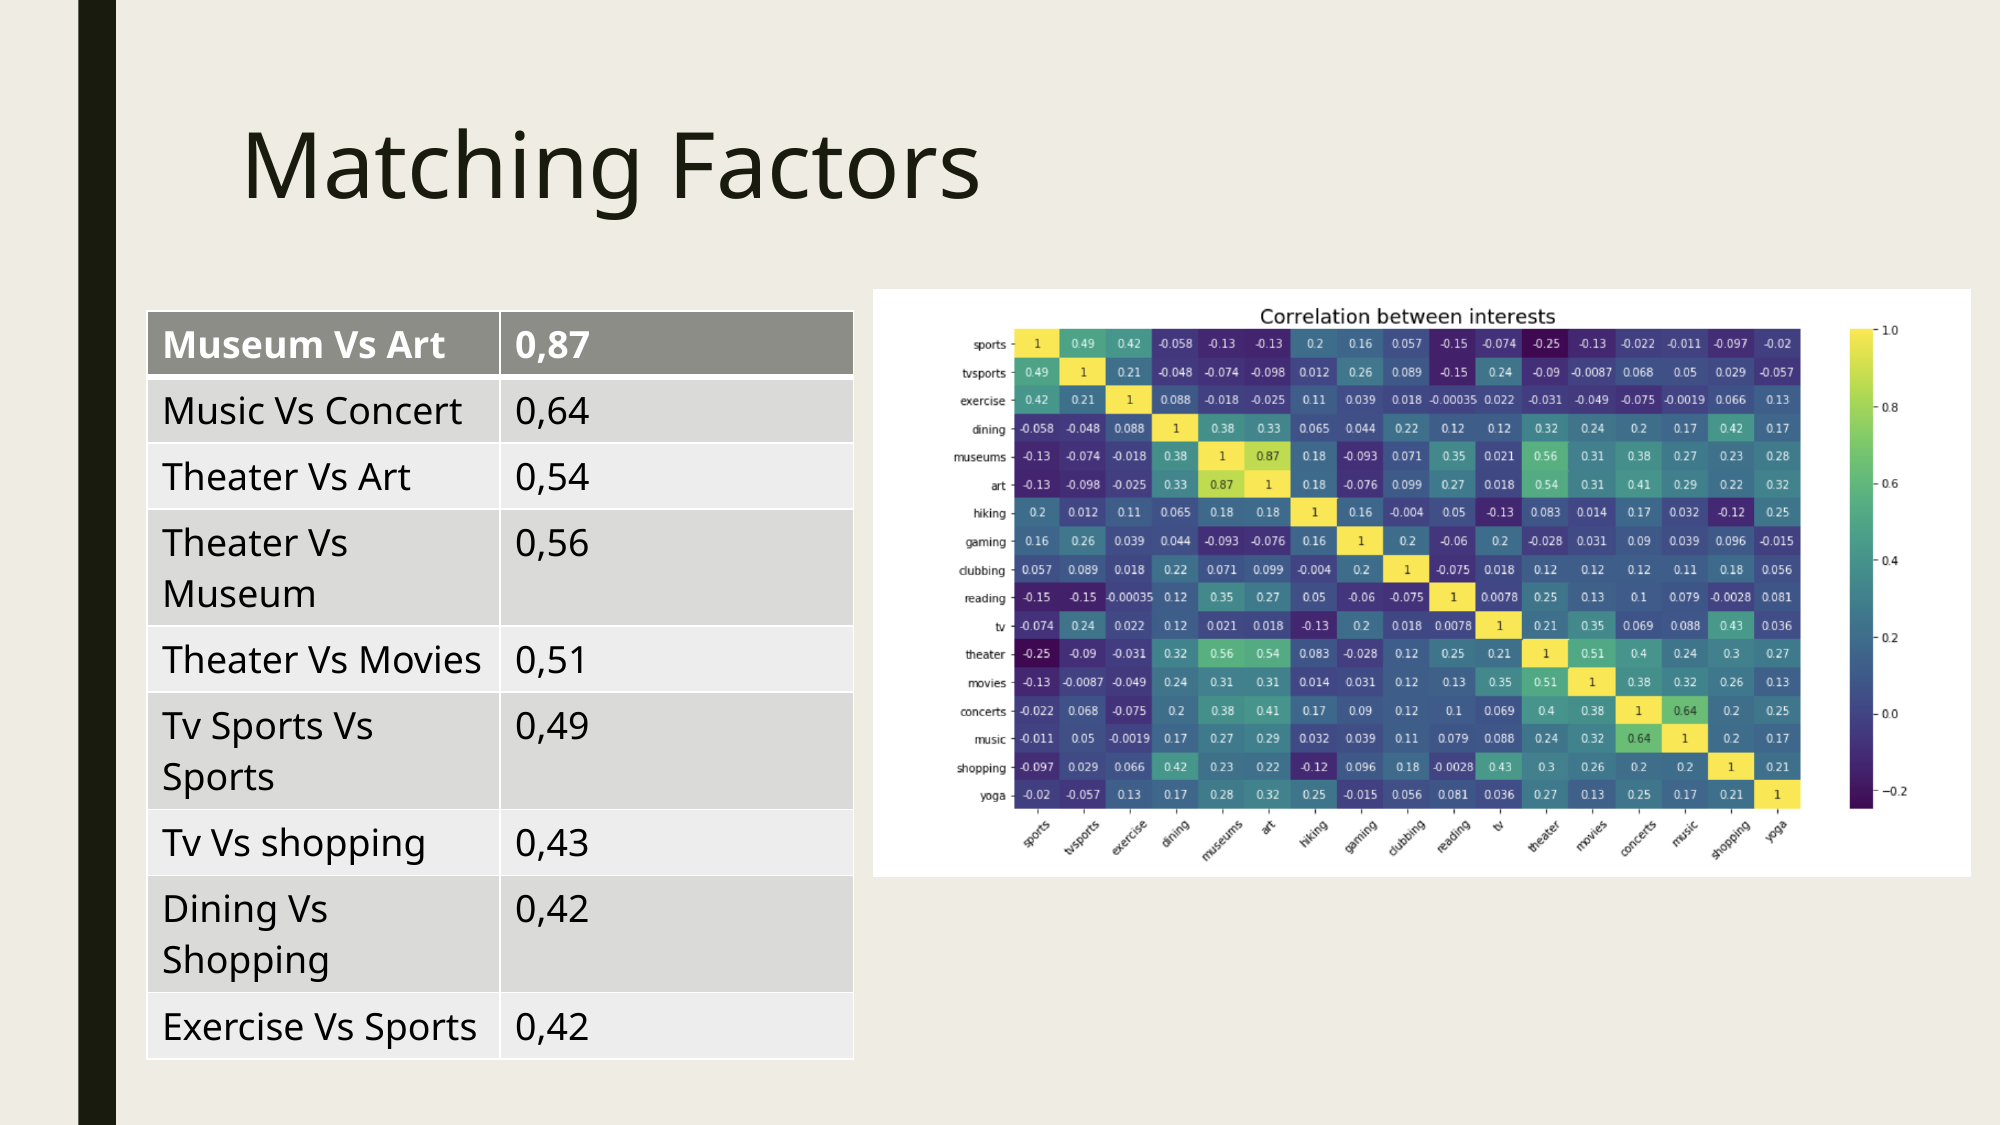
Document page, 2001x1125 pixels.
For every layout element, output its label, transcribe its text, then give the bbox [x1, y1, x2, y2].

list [872, 289, 1971, 877]
table_cell Tv Vs shopping [148, 810, 499, 875]
table_cell 0,54 [501, 444, 853, 508]
table_header 0,87 [501, 312, 853, 374]
table_cell 0,51 [501, 627, 853, 691]
title Matching Factors [225, 112, 1800, 357]
table_cell Exercise Vs Sports [148, 993, 499, 1058]
table_cell 0,42 [501, 993, 853, 1058]
table_cell Theater Vs Art [148, 444, 499, 508]
table_cell Theater Vs Movies [148, 627, 499, 691]
table_header Museum Vs Art [148, 312, 499, 374]
table_cell Music Vs Concert [148, 380, 499, 442]
table_cell Theater Vs Museum [148, 510, 499, 625]
table_cell 0,64 [501, 380, 853, 442]
table_cell 0,43 [501, 810, 853, 875]
table_cell Tv Sports Vs Sports [148, 693, 499, 809]
table_cell 0,42 [501, 876, 853, 992]
table_cell 0,49 [501, 693, 853, 809]
table_cell Dining Vs Shopping [148, 876, 499, 992]
table_cell 0,56 [501, 510, 853, 625]
